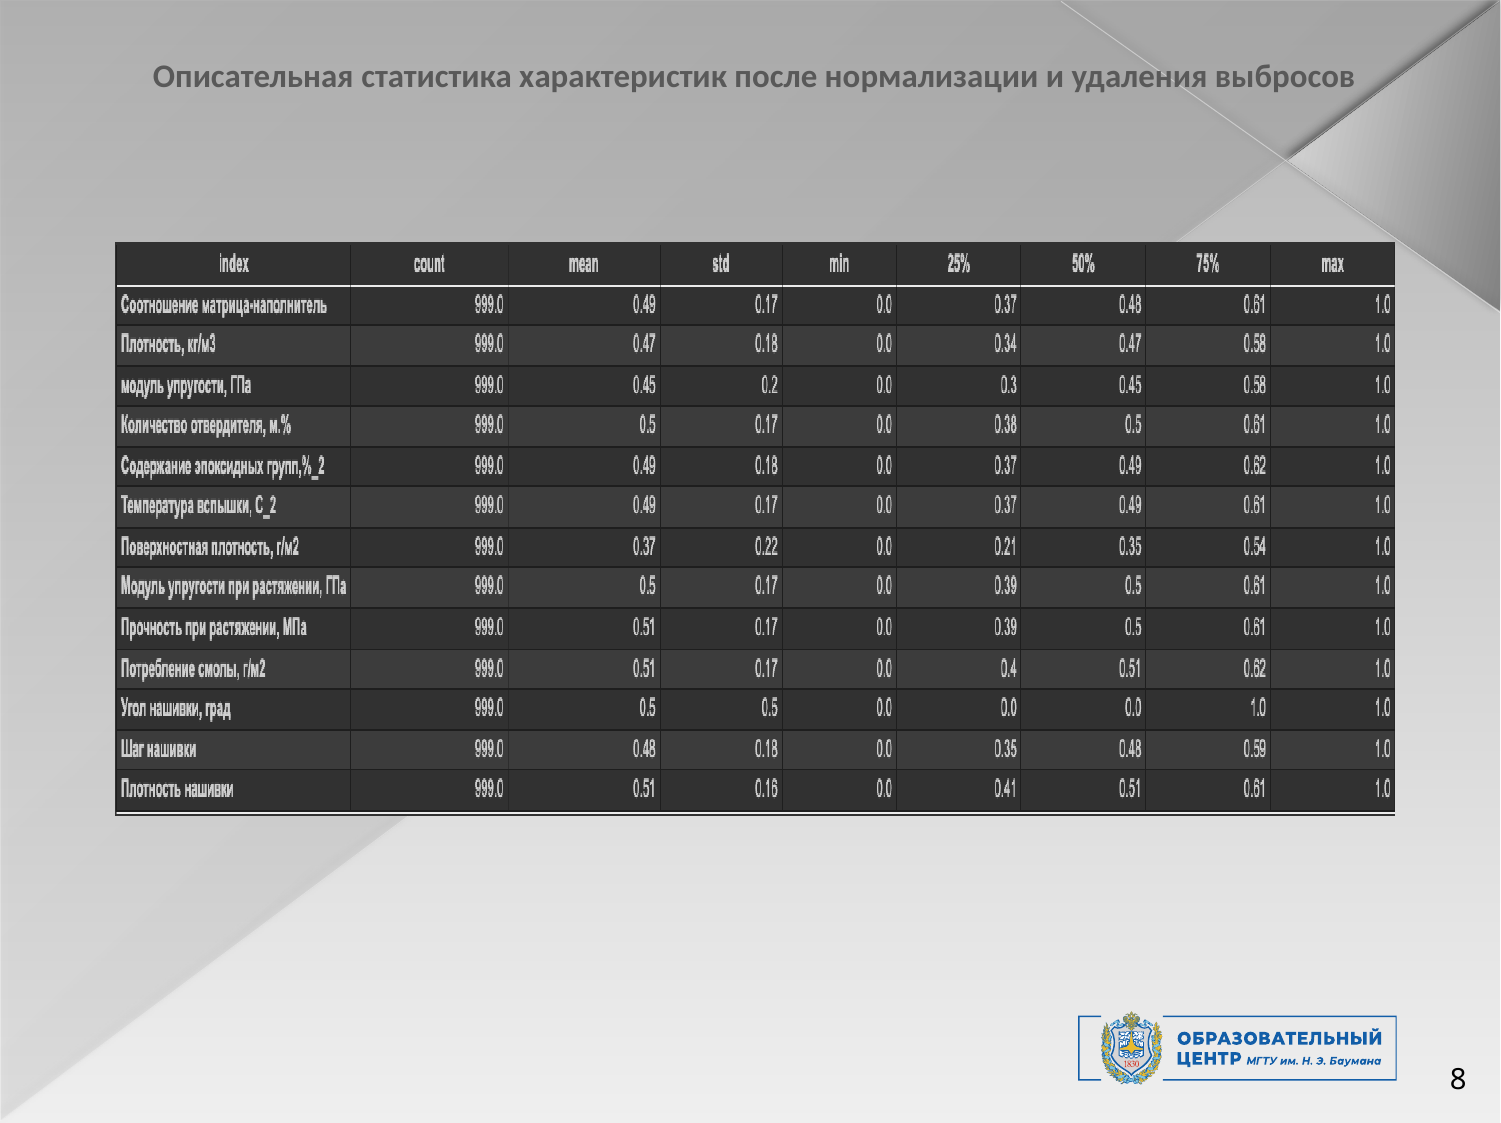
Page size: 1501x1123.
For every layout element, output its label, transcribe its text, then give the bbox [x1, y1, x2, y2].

picture [115, 242, 1396, 817]
slide_number 8 [1420, 1047, 1496, 1108]
text_box Описательная статистика характеристик после нормализации и удаления выбросов [108, 38, 1403, 126]
